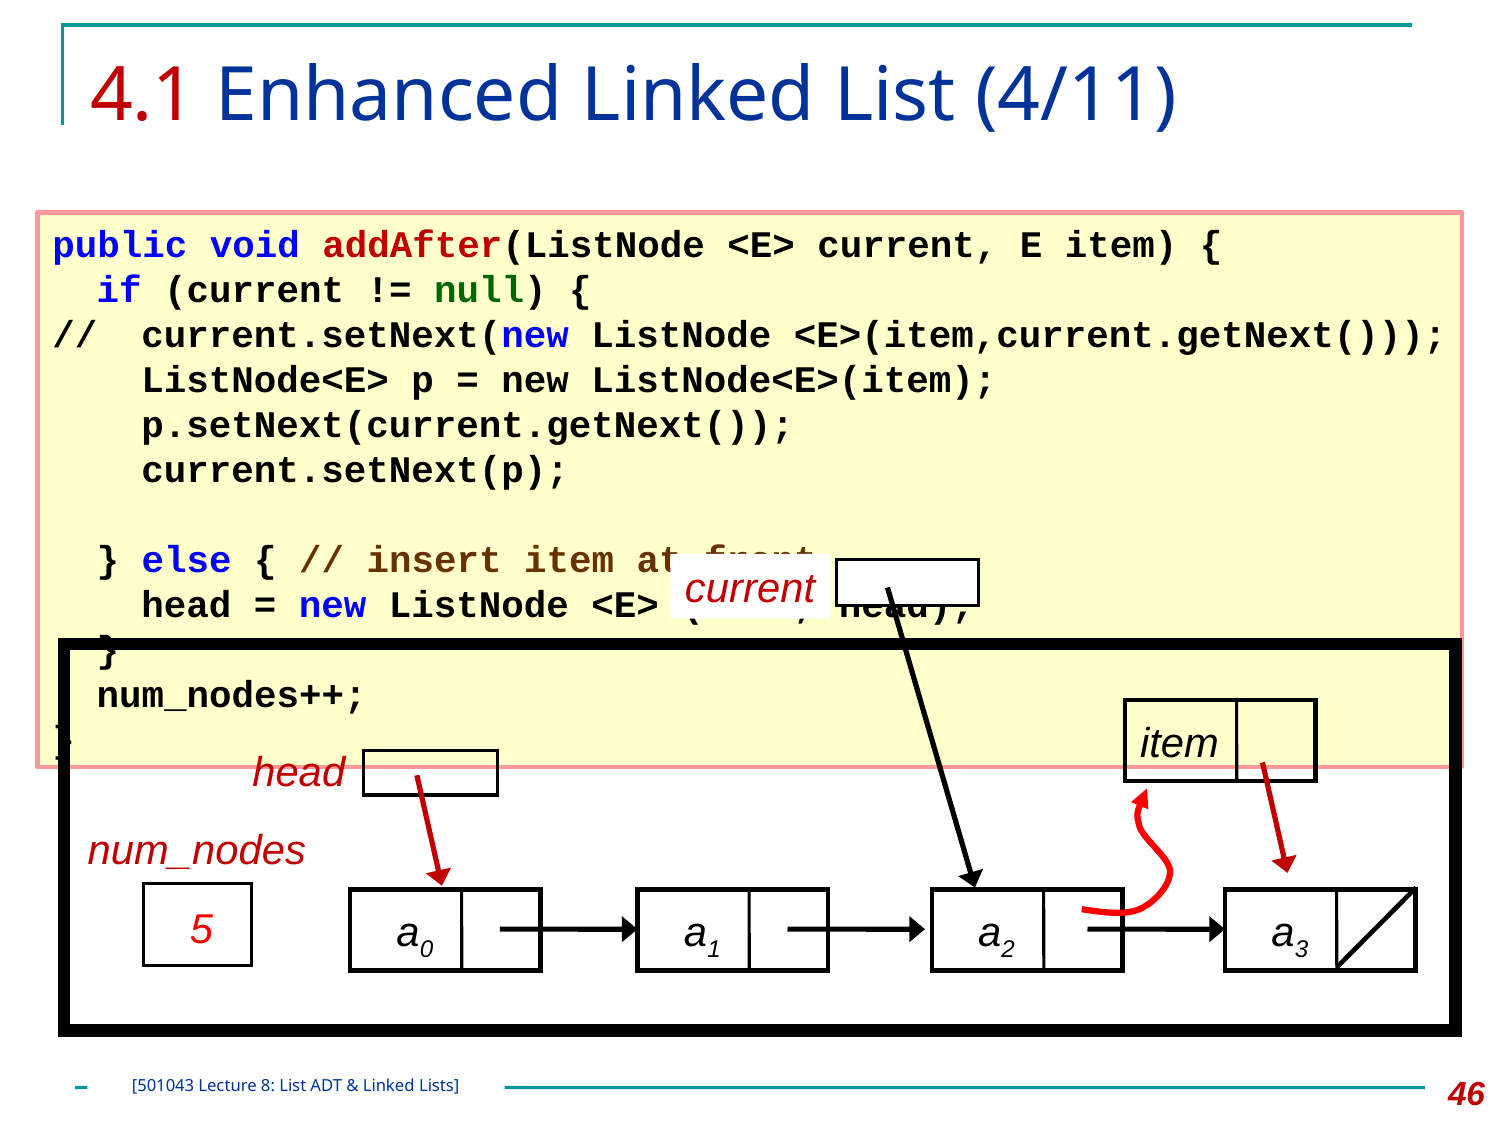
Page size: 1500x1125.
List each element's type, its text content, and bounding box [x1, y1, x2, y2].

title 4.1 Enhanced Linked List (4/11) [74, 37, 1426, 168]
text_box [349, 887, 541, 972]
text_box [832, 918, 925, 940]
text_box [237, 737, 498, 886]
text_box public void addAfter(ListNode <E> current, E item) { if (current != null) { // current.setNext(new ListNode <E>(item,current.getNext())); ListNode<E> p = new ListNode<E>(item); p.setNext(current.getNext()); current.setNext(p); } else { // insert item at front head = new ListNode <E> (item, head); } num_nodes++; } [35, 210, 1464, 769]
text_box current [670, 553, 831, 619]
text_box [63, 644, 1456, 1031]
text_box [836, 559, 979, 606]
text_box [501043 Lecture 8: List ADT & Linked Lists] [87, 1074, 505, 1105]
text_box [1224, 887, 1416, 972]
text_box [1081, 697, 1316, 916]
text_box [931, 887, 1123, 972]
text_box [1127, 924, 1219, 940]
text_box [544, 918, 632, 940]
text_box [887, 587, 982, 885]
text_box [637, 887, 829, 972]
slide_number 46 [1400, 1065, 1500, 1125]
